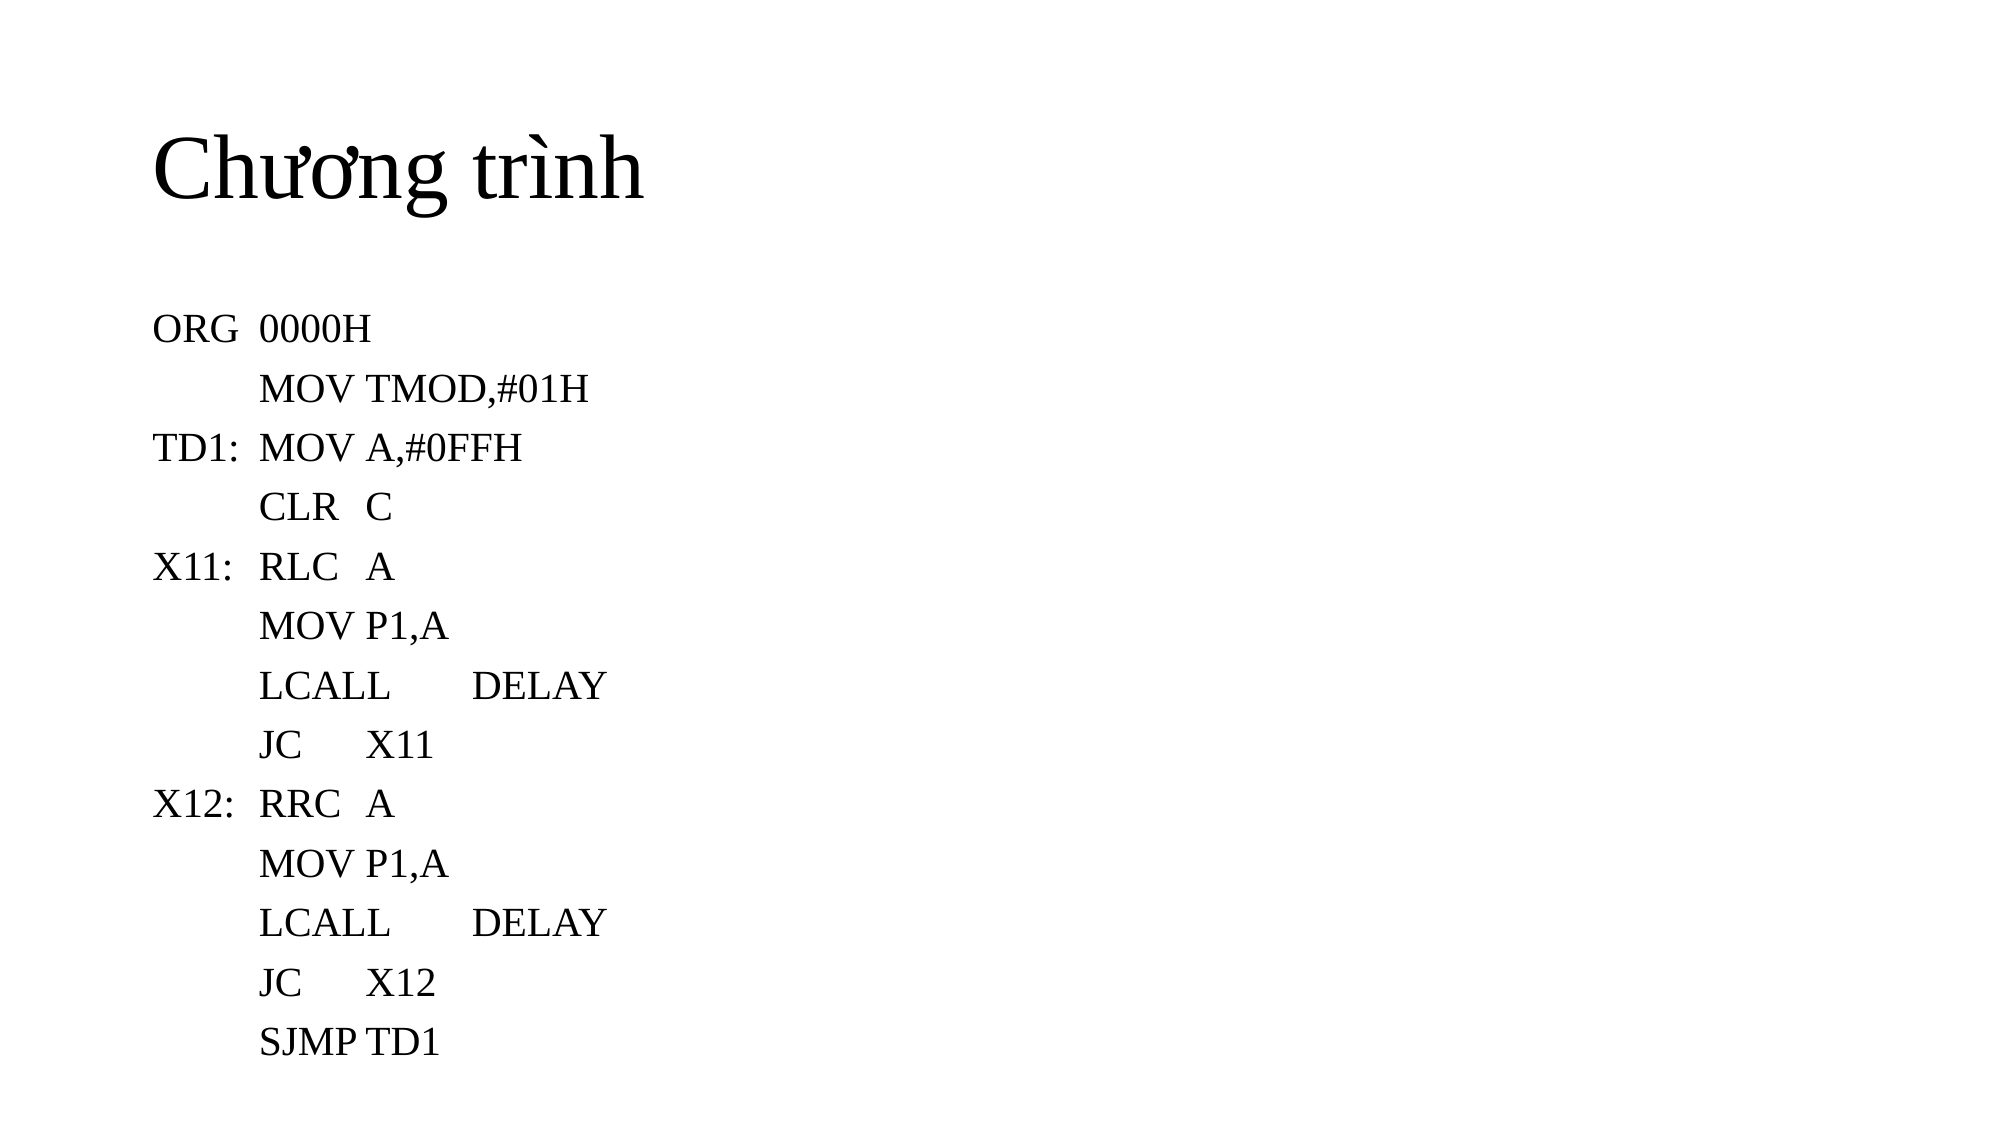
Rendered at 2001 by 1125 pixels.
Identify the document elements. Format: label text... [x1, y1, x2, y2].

list ORG 0000H MOV TMOD,#01H TD1: MOV A,#0FFH CLR C X11: RLC A MOV P1,A LCALL DELAY JC X11 X12: RRC A MOV P1,A LCALL DELAY JC X12 SJMP TD1 [137, 299, 1863, 1077]
title Chương trình [137, 59, 1863, 278]
